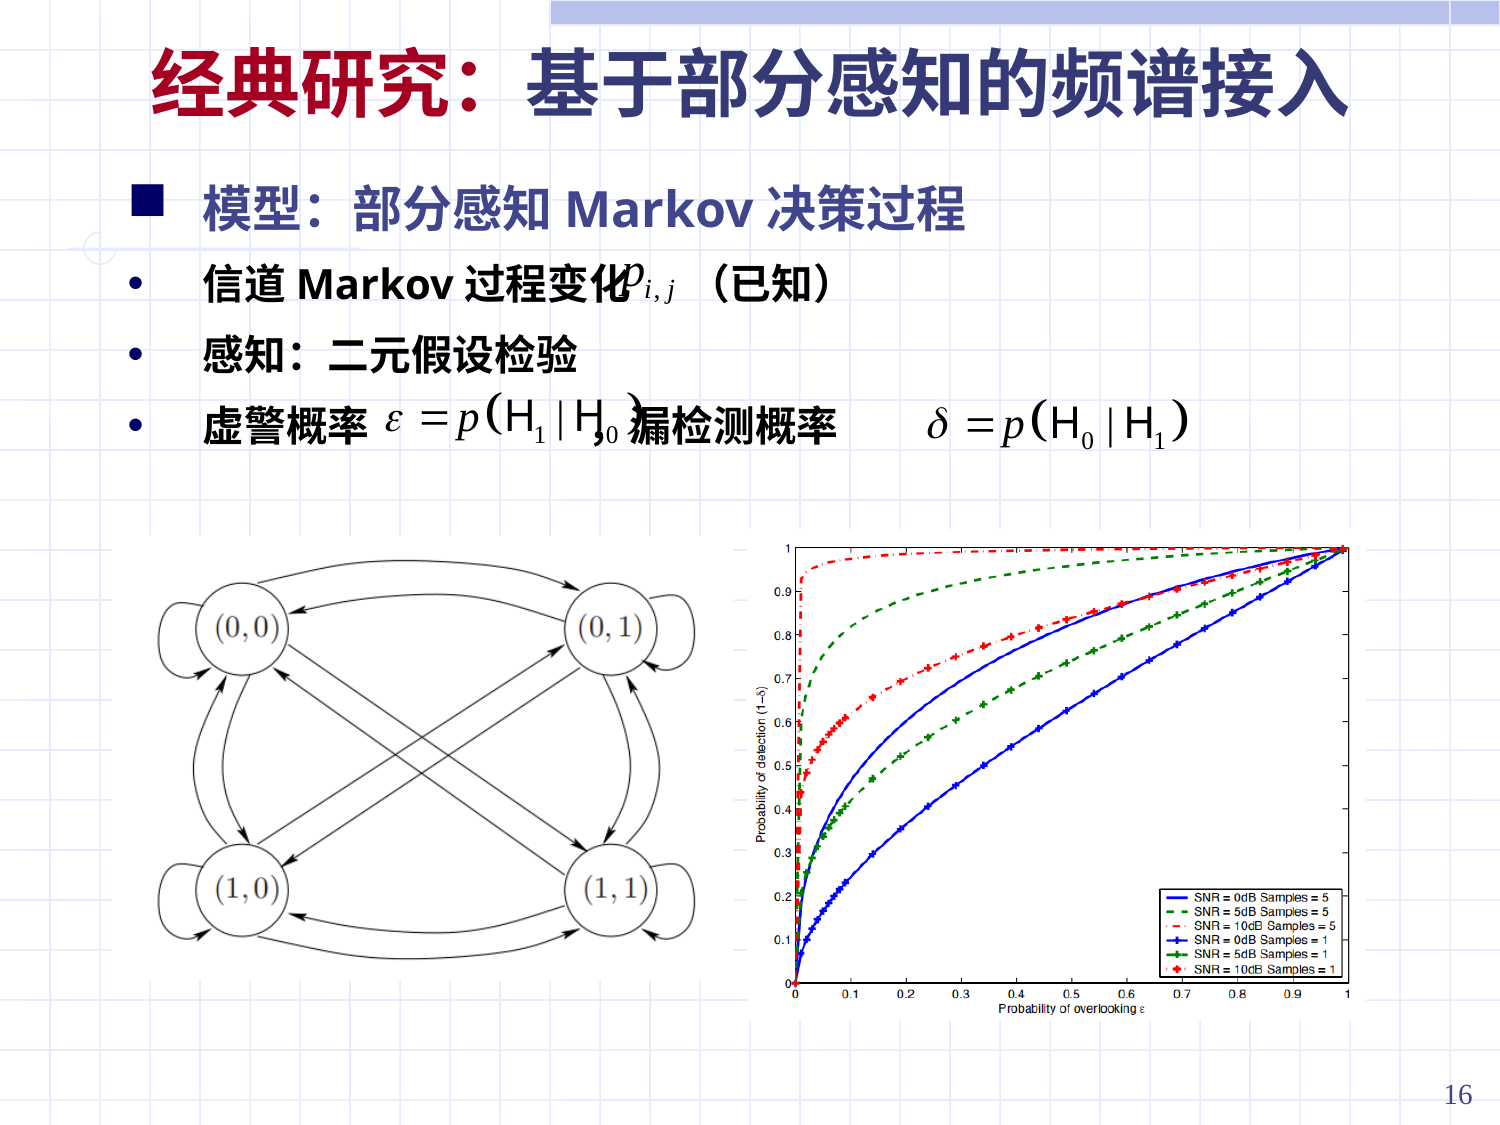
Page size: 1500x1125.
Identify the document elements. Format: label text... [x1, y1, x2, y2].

text_box 经典研究：基于部分感知的频谱接入 [0, 24, 1500, 155]
slide_number 16 [1174, 1042, 1488, 1118]
picture [747, 528, 1366, 1022]
picture [112, 759, 734, 981]
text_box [112, 154, 1253, 759]
